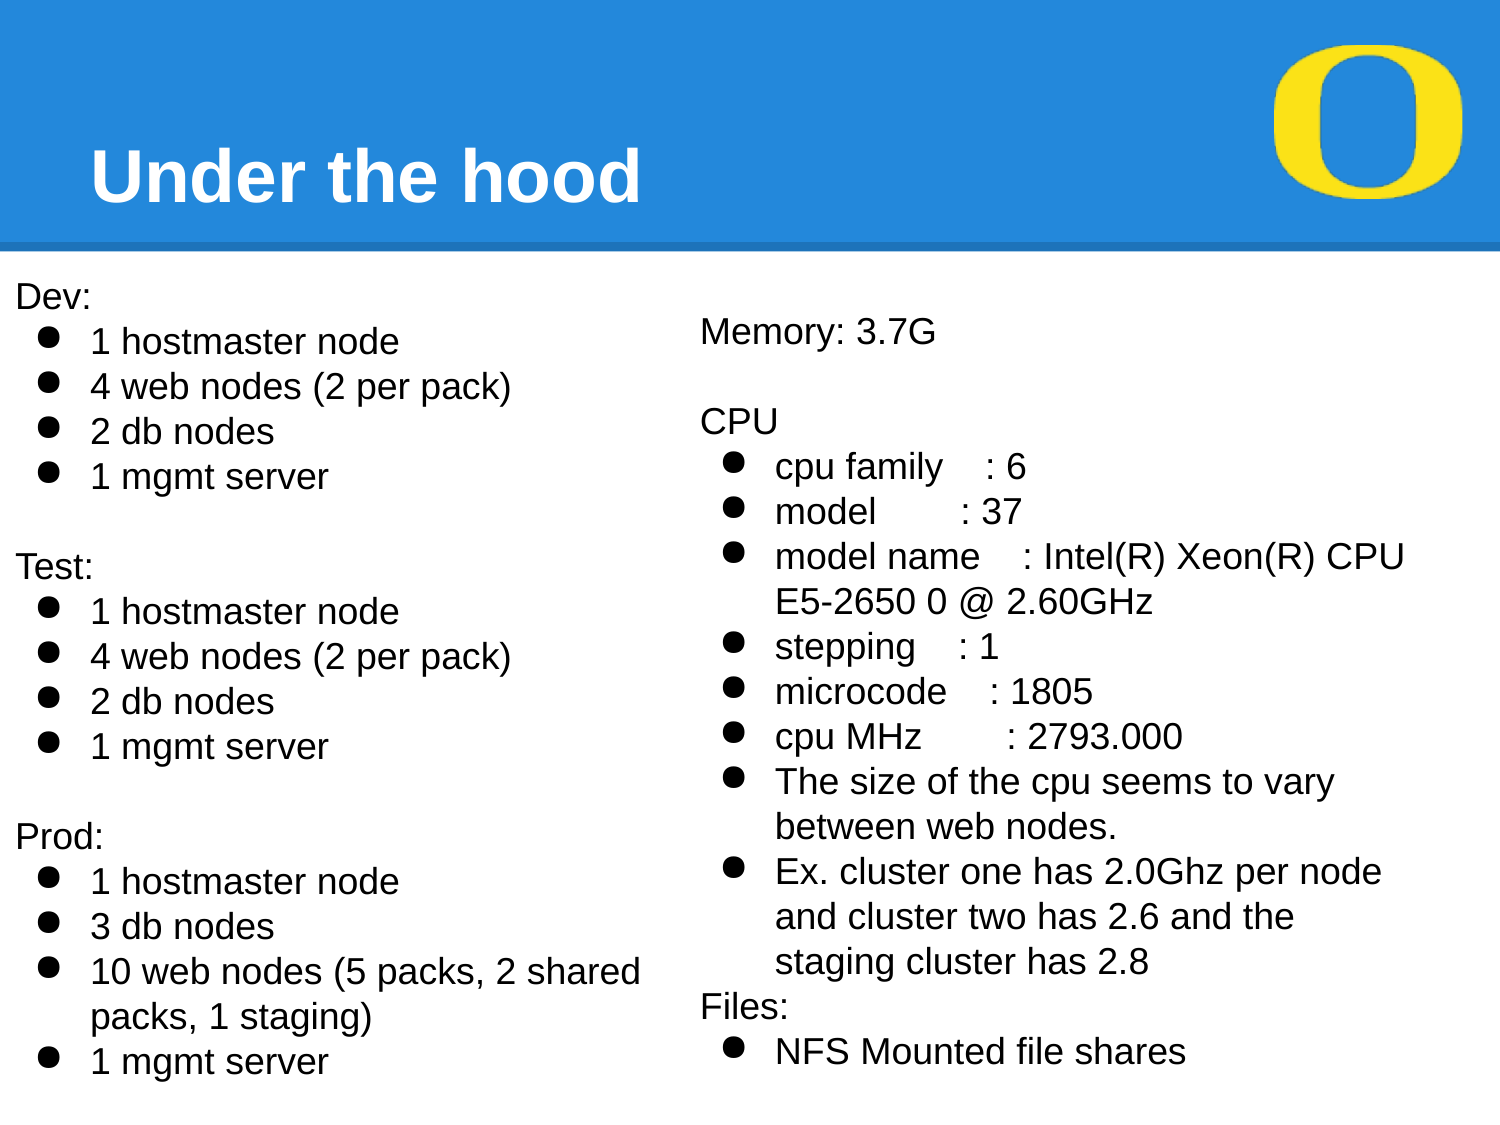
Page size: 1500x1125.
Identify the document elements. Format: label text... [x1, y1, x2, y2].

title Under the hood [75, 45, 1425, 233]
text_box Memory: 3.7G CPU cpu family : 6 model : 37 model name : Intel(R) Xeon(R) CPU E5-2650 0 @ 2.60GHz stepping : 1 microcode : 1805 cpu MHz : 2793.000 The size of the cpu seems to vary between web nodes. Ex. cluster one has 2.0Ghz per node and cluster two has 2.6 and the staging cluster has 2.8 Files: NFS Mounted file shares [685, 254, 1425, 1125]
text_box Dev: 1 hostmaster node 4 web nodes (2 per pack) 2 db nodes 1 mgmt server Test: 1 hostmaster node 4 web nodes (2 per pack) 2 db nodes 1 mgmt server Prod: 1 hostmaster node 3 db nodes 10 web nodes (5 packs, 2 shared packs, 1 staging) 1 mgmt server [0, 254, 685, 1100]
picture [1273, 45, 1463, 200]
